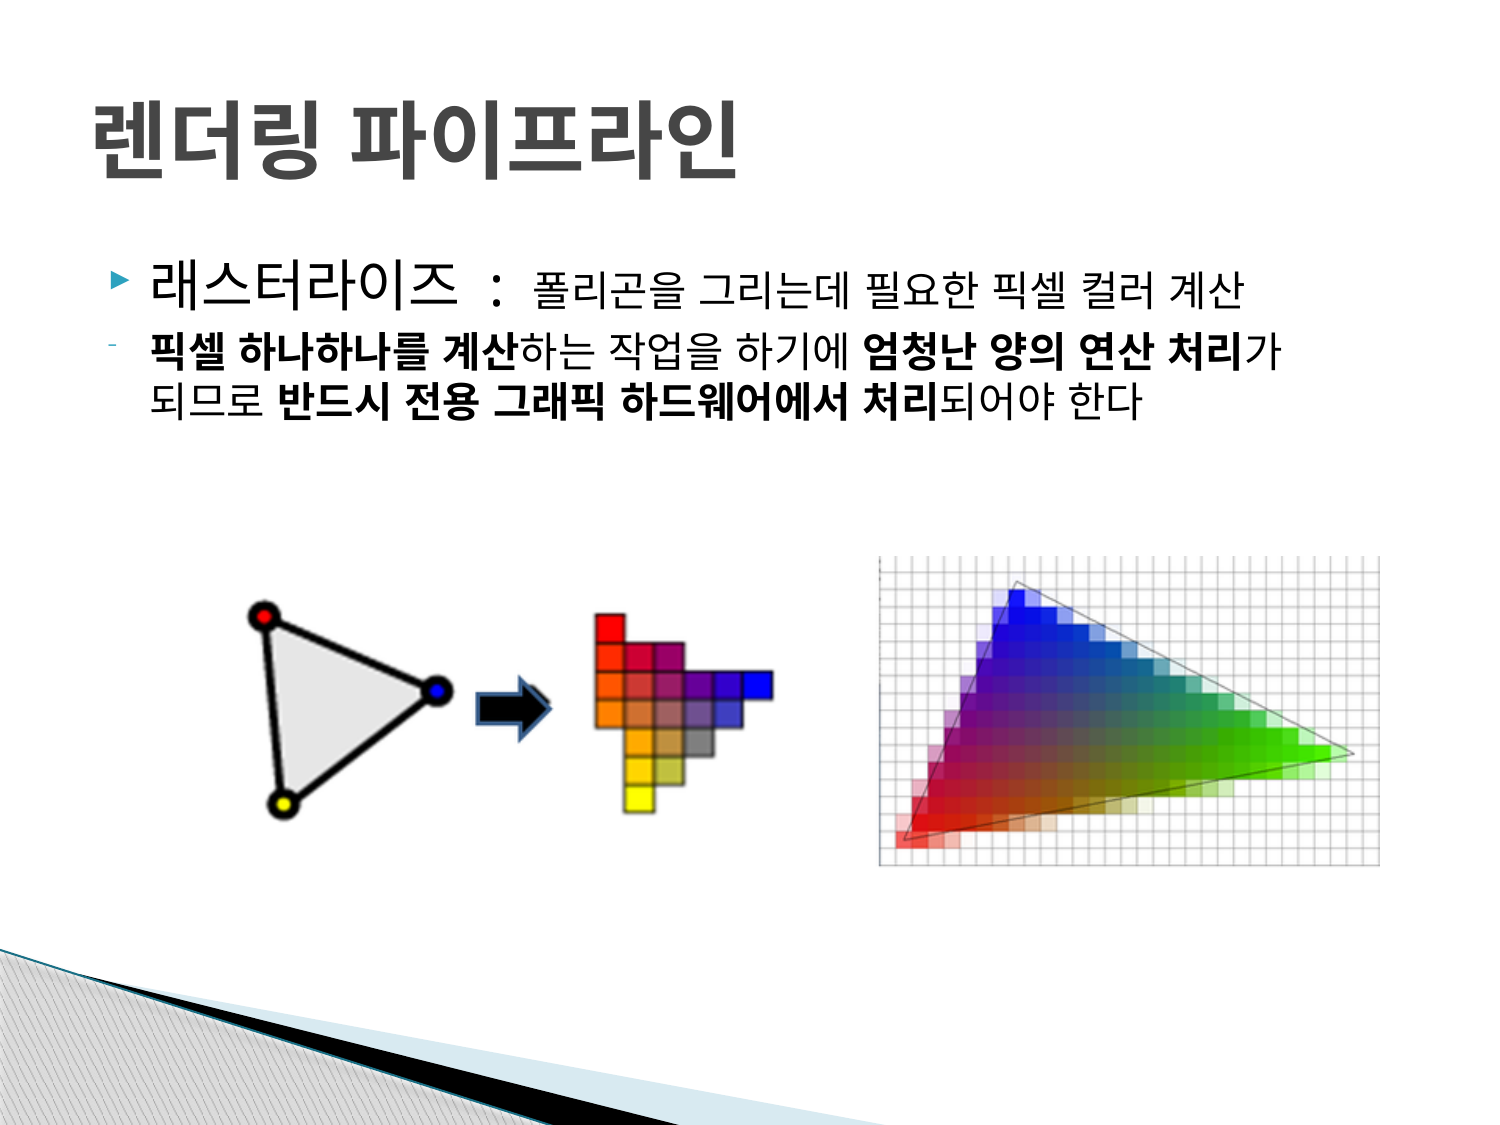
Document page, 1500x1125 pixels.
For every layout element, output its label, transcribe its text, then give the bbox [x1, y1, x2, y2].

title 렌더링 파이프라인 [75, 45, 1425, 233]
list 래스터라이즈 : 폴리곤을 그리는데 필요한 픽셀 컬러 계산 픽셀 하나하나를 계산하는 작업을 하기에 엄청난 양의 연산 처리가 되므로 반드시 전용 그래픽 하드웨어에서 처리되어야 한다 [75, 243, 1425, 986]
picture [222, 555, 1380, 868]
